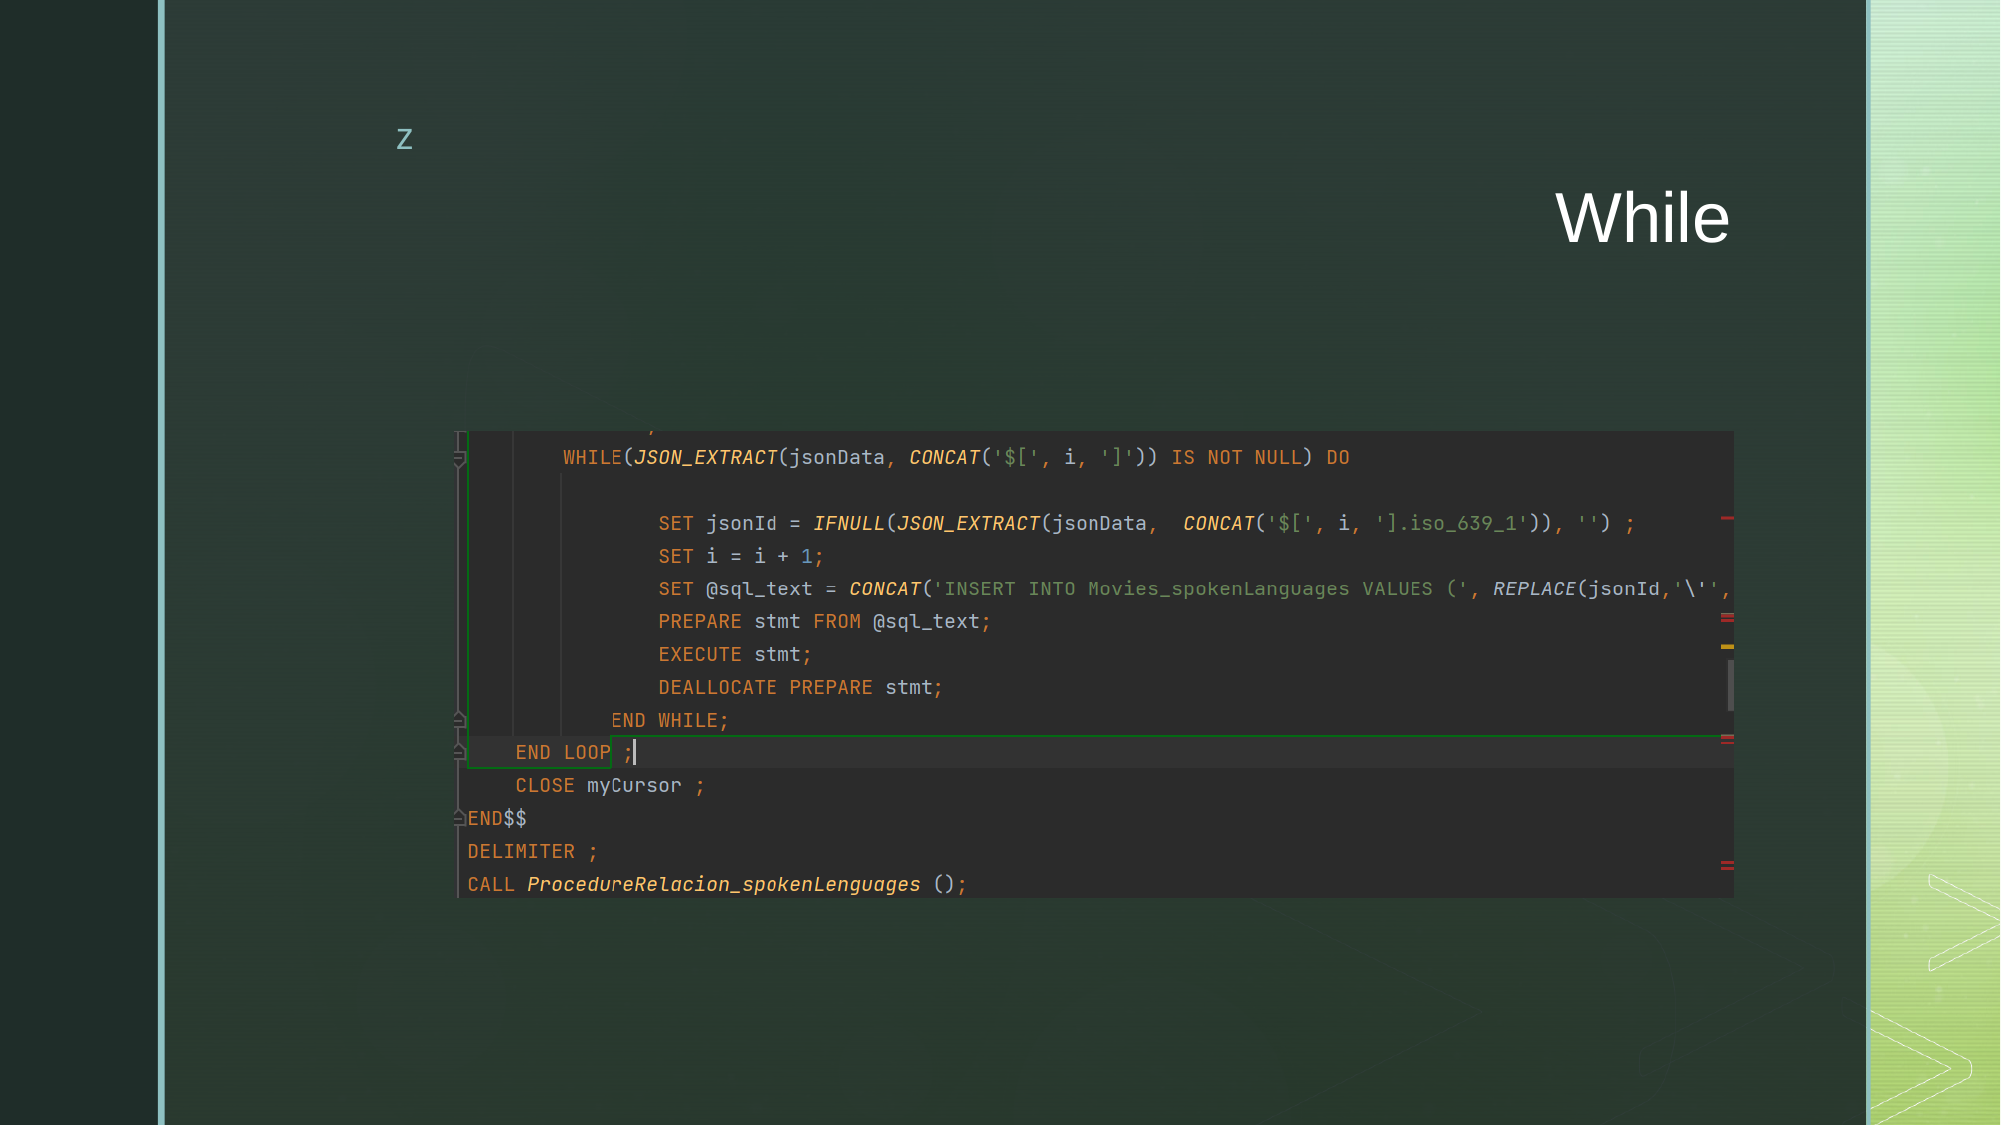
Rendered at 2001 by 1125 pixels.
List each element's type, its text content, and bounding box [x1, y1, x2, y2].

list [454, 430, 1735, 899]
picture [1871, 0, 2001, 1125]
title While [441, 174, 1748, 351]
